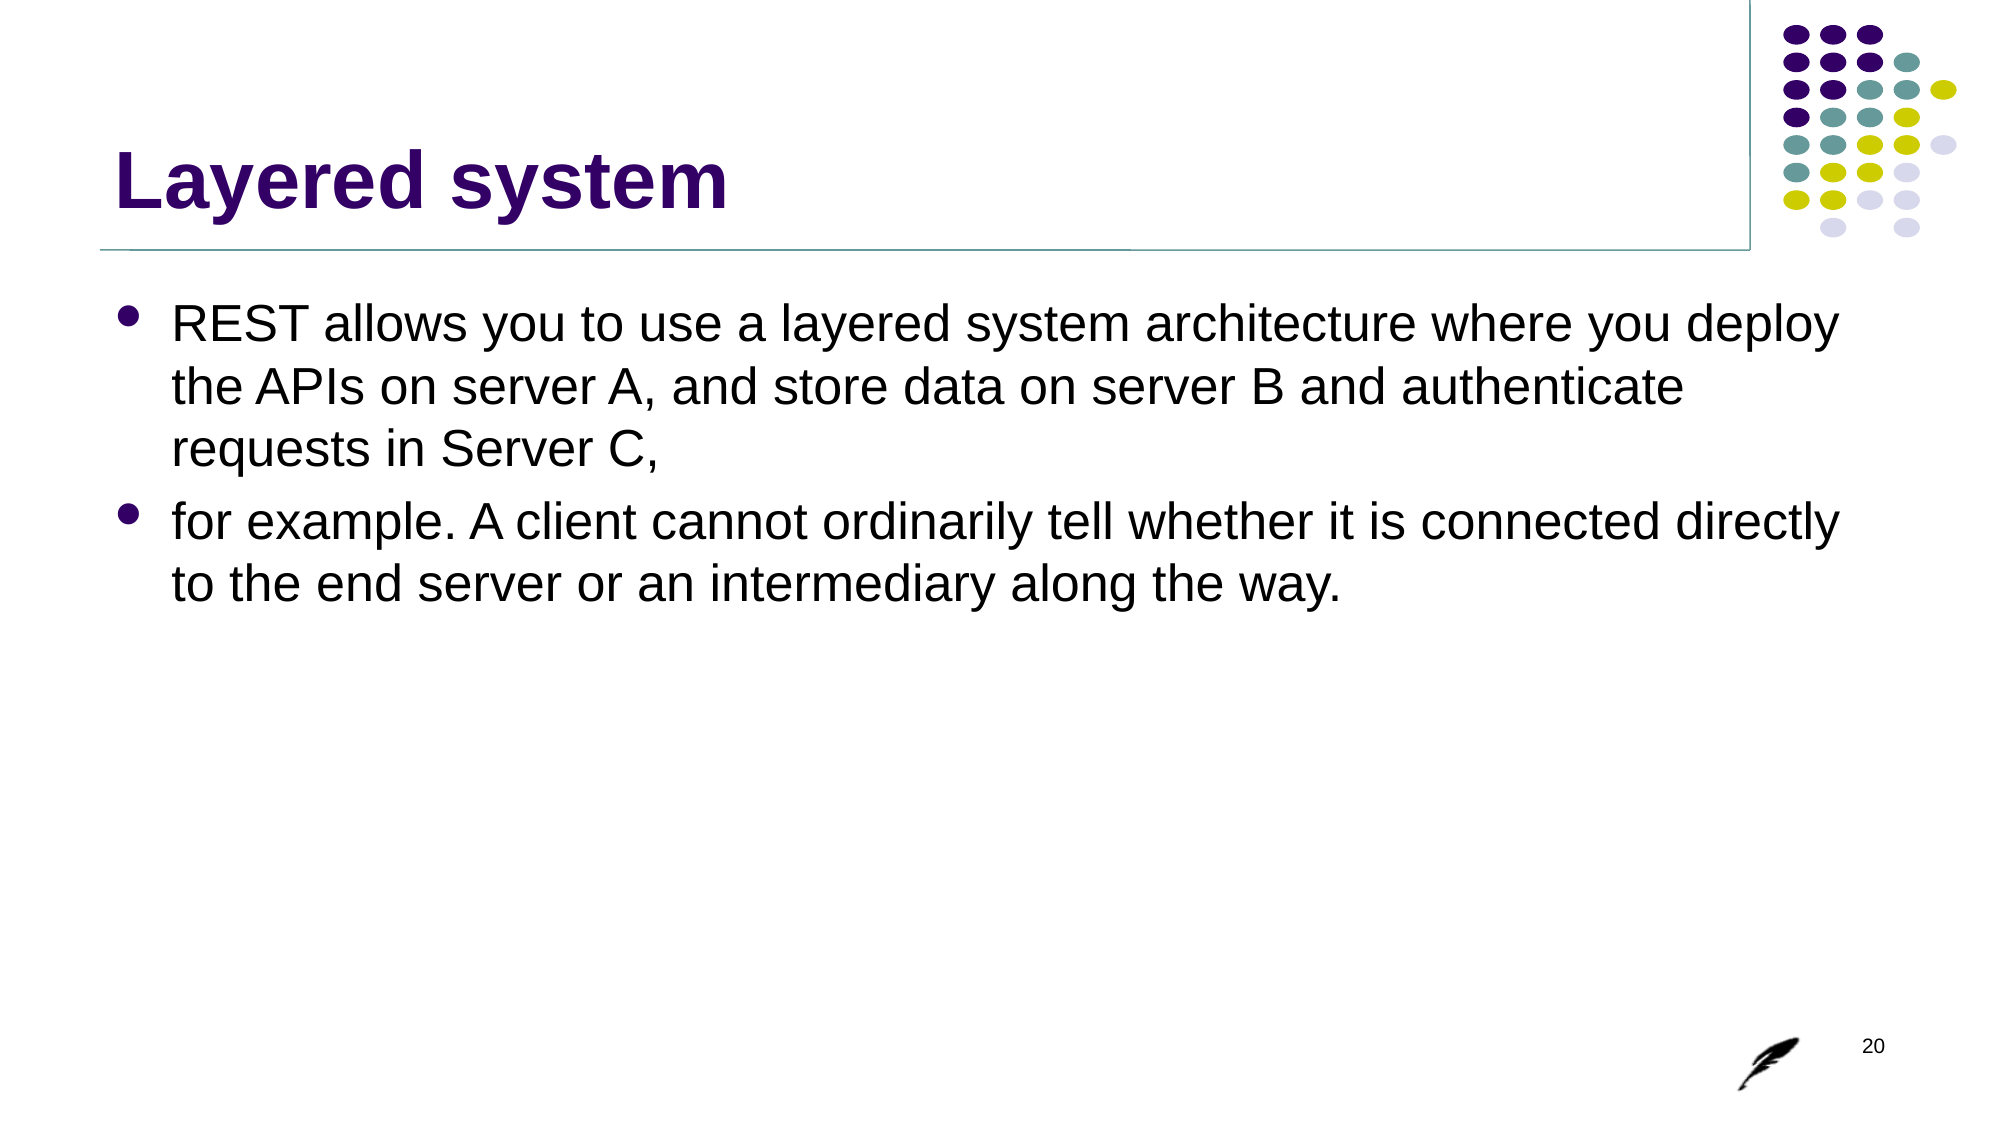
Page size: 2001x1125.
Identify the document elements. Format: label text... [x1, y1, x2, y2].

title Layered system [99, 20, 1750, 233]
list REST allows you to use a layered system architecture where you deploy the APIs on server A, and store data on server B and authenticate requests in Server C, for example. A client cannot ordinarily tell whether it is connected directly to the end server or an intermediary along the way. [99, 282, 1900, 1006]
slide_number 20 [1433, 1025, 1900, 1100]
